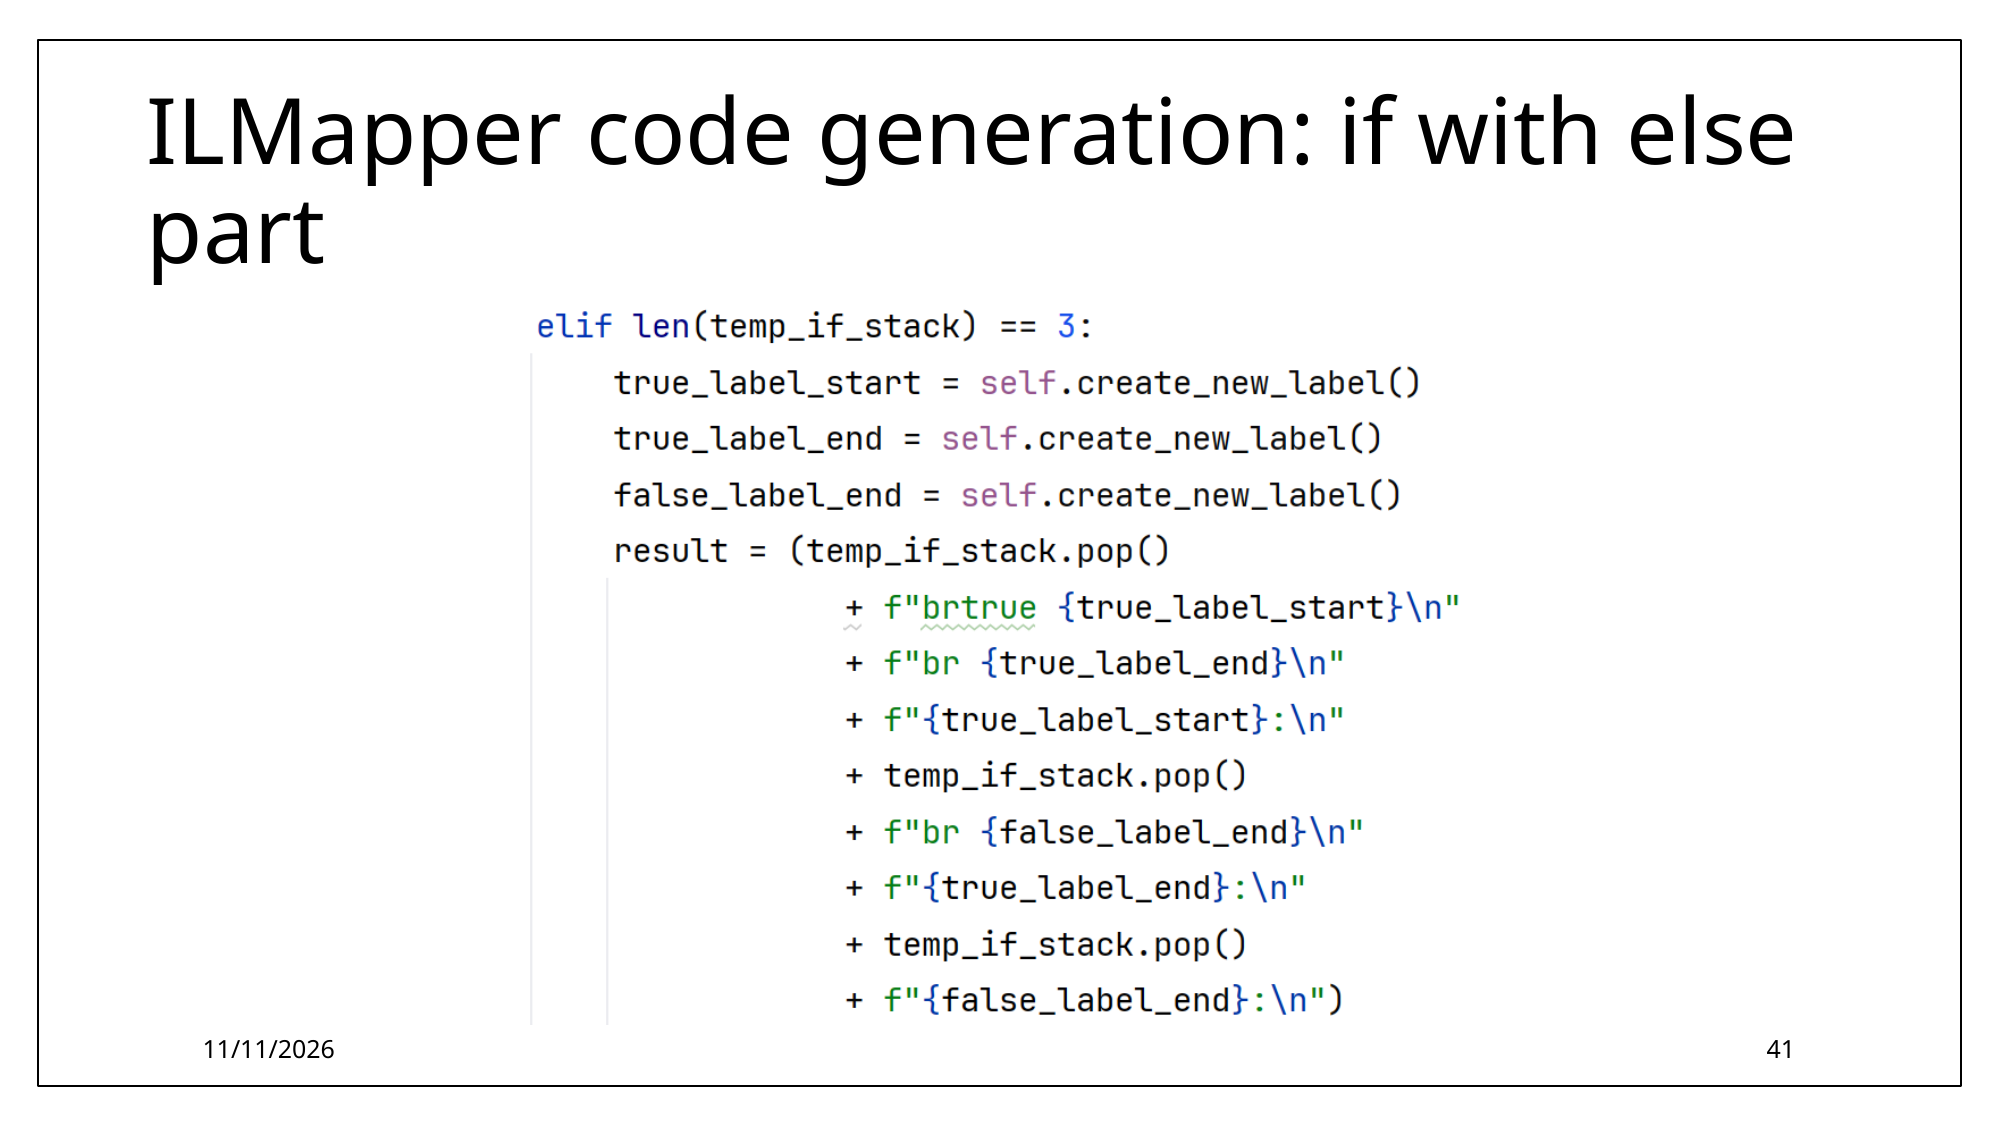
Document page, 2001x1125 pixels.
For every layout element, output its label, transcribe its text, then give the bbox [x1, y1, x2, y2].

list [529, 300, 1471, 1026]
title ILMapper code generation: if with else part [131, 59, 1863, 310]
slide_number 41 [1530, 1020, 1811, 1081]
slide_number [187, 1020, 570, 1081]
